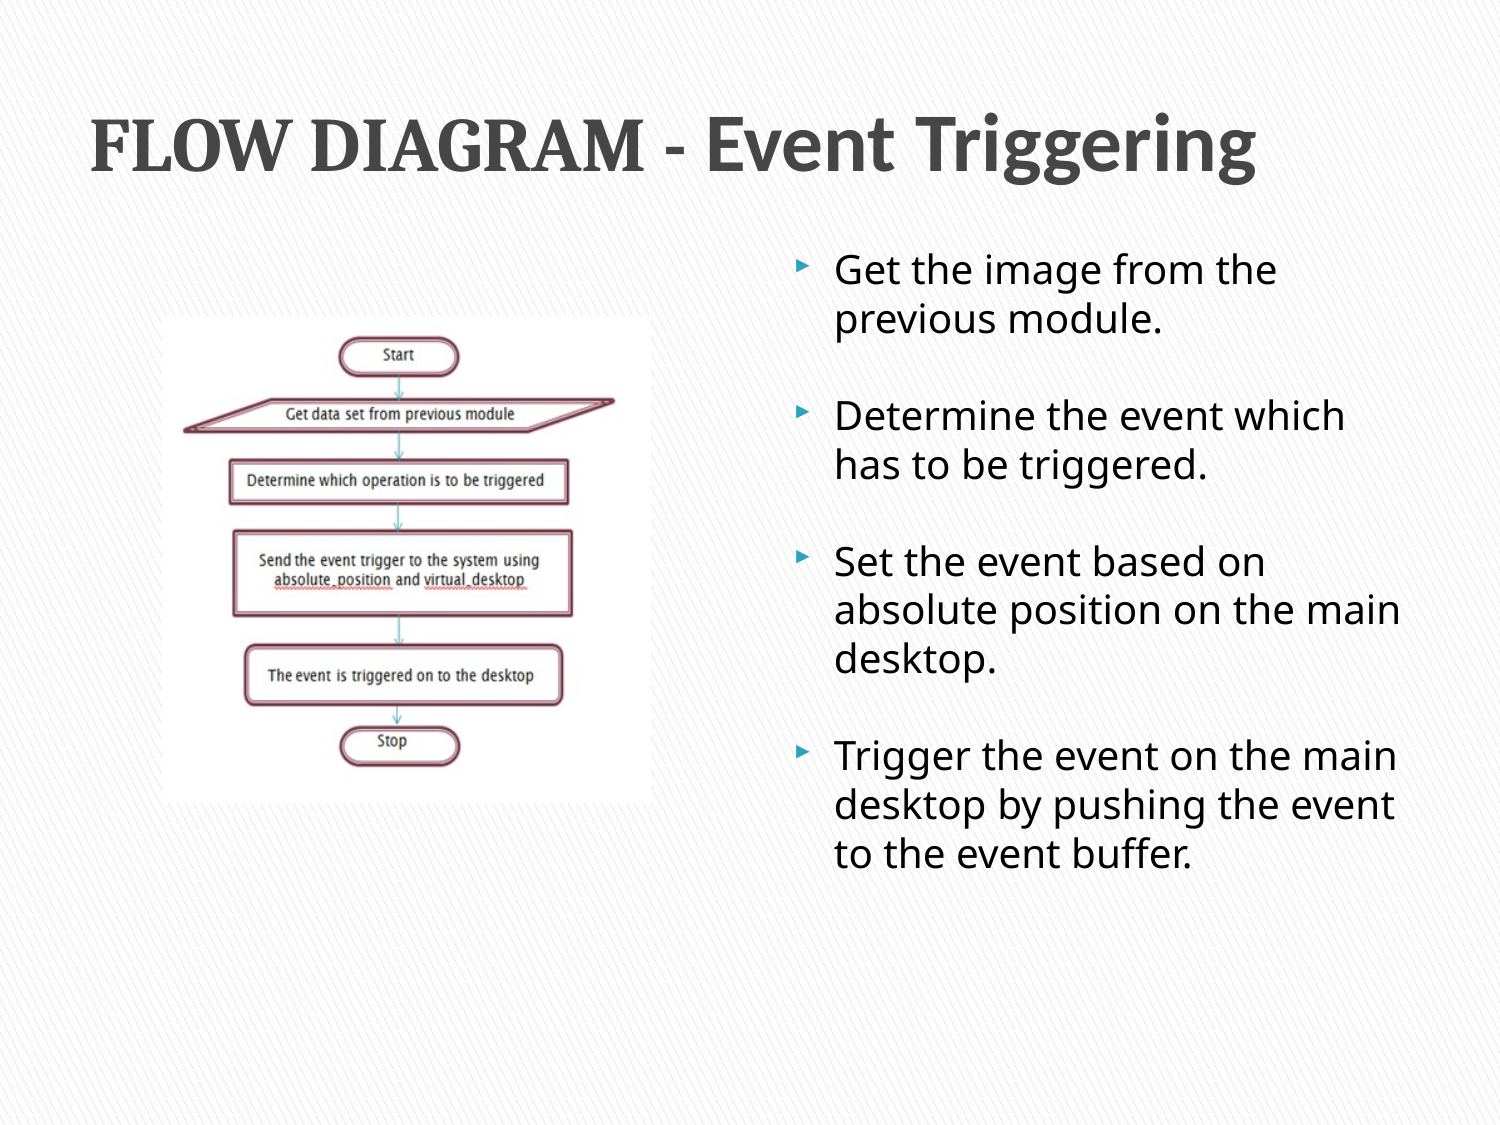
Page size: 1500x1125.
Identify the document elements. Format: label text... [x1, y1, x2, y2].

list Get the image from the previous module. Determine the event which has to be triggered. Set the event based on absolute position on the main desktop. Trigger the event on the main desktop by pushing the event to the event buffer. [761, 236, 1425, 884]
title FLOW DIAGRAM - Event Triggering [75, 44, 1425, 233]
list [162, 317, 651, 804]
